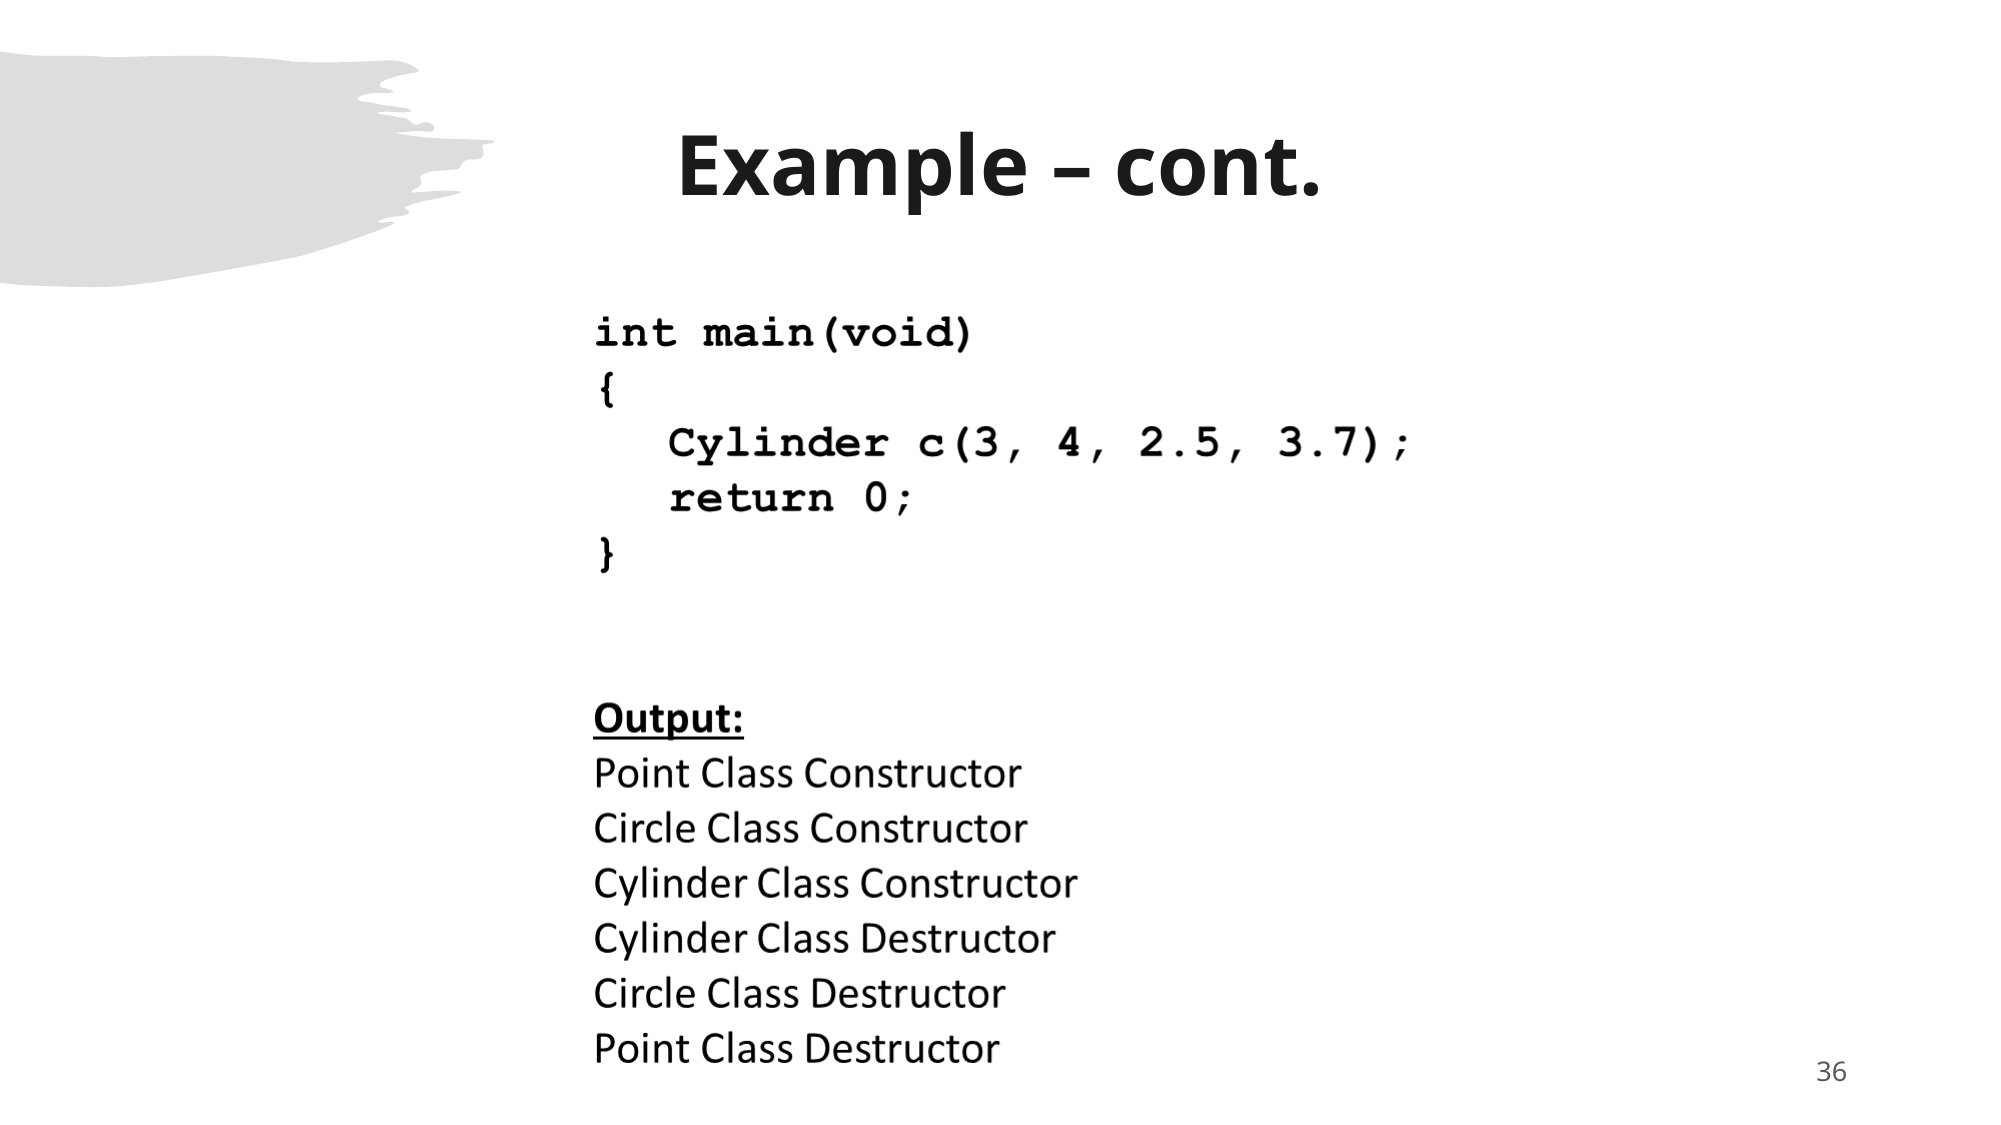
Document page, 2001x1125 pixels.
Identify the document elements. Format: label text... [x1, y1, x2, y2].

title Example – cont. [137, 59, 1863, 278]
slide_number ‹#› [1440, 1042, 1863, 1103]
picture [565, 290, 1435, 1125]
